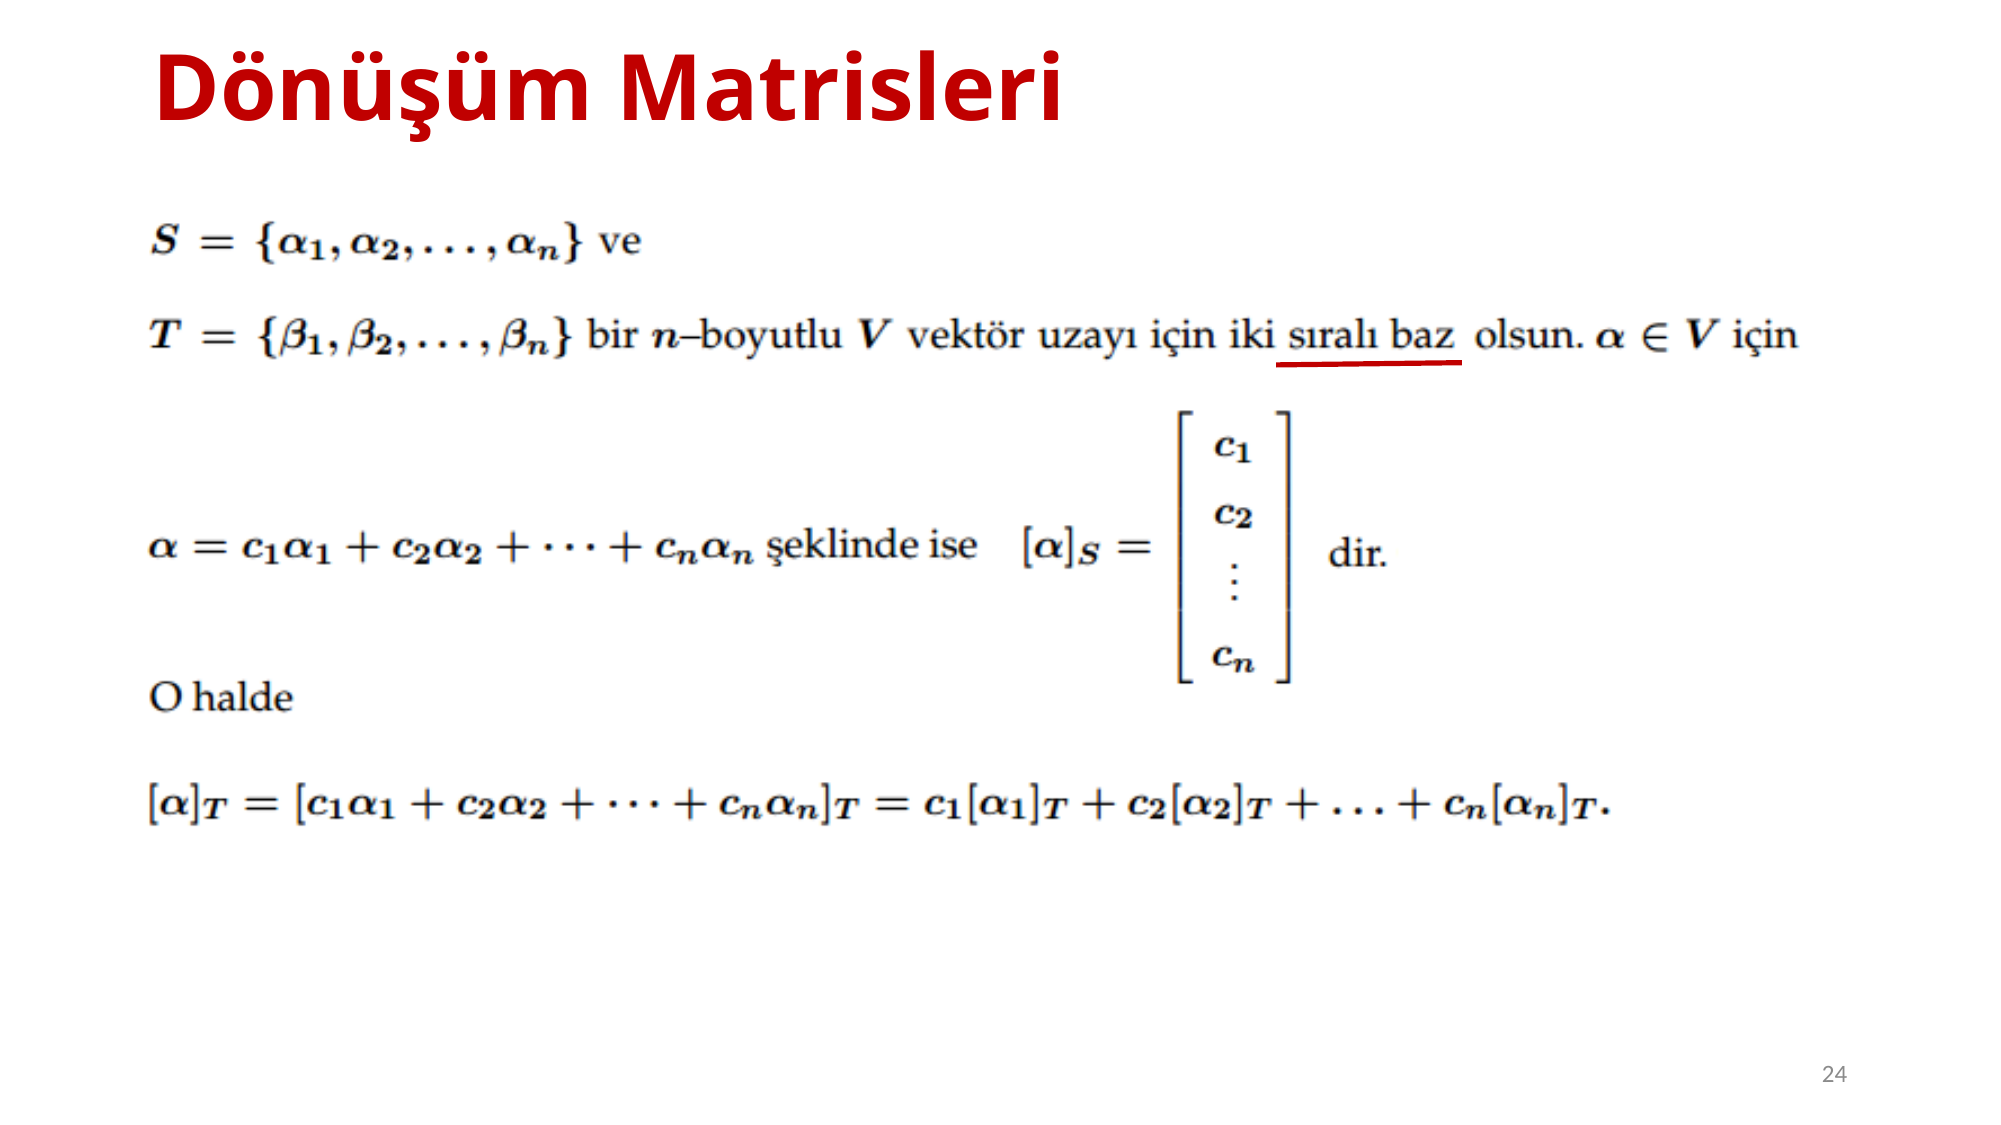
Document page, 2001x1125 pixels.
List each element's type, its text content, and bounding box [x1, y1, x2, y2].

slide_number 24 [1412, 1042, 1863, 1103]
picture [137, 194, 1836, 887]
title Dönüşüm Matrisleri [137, 30, 1863, 150]
